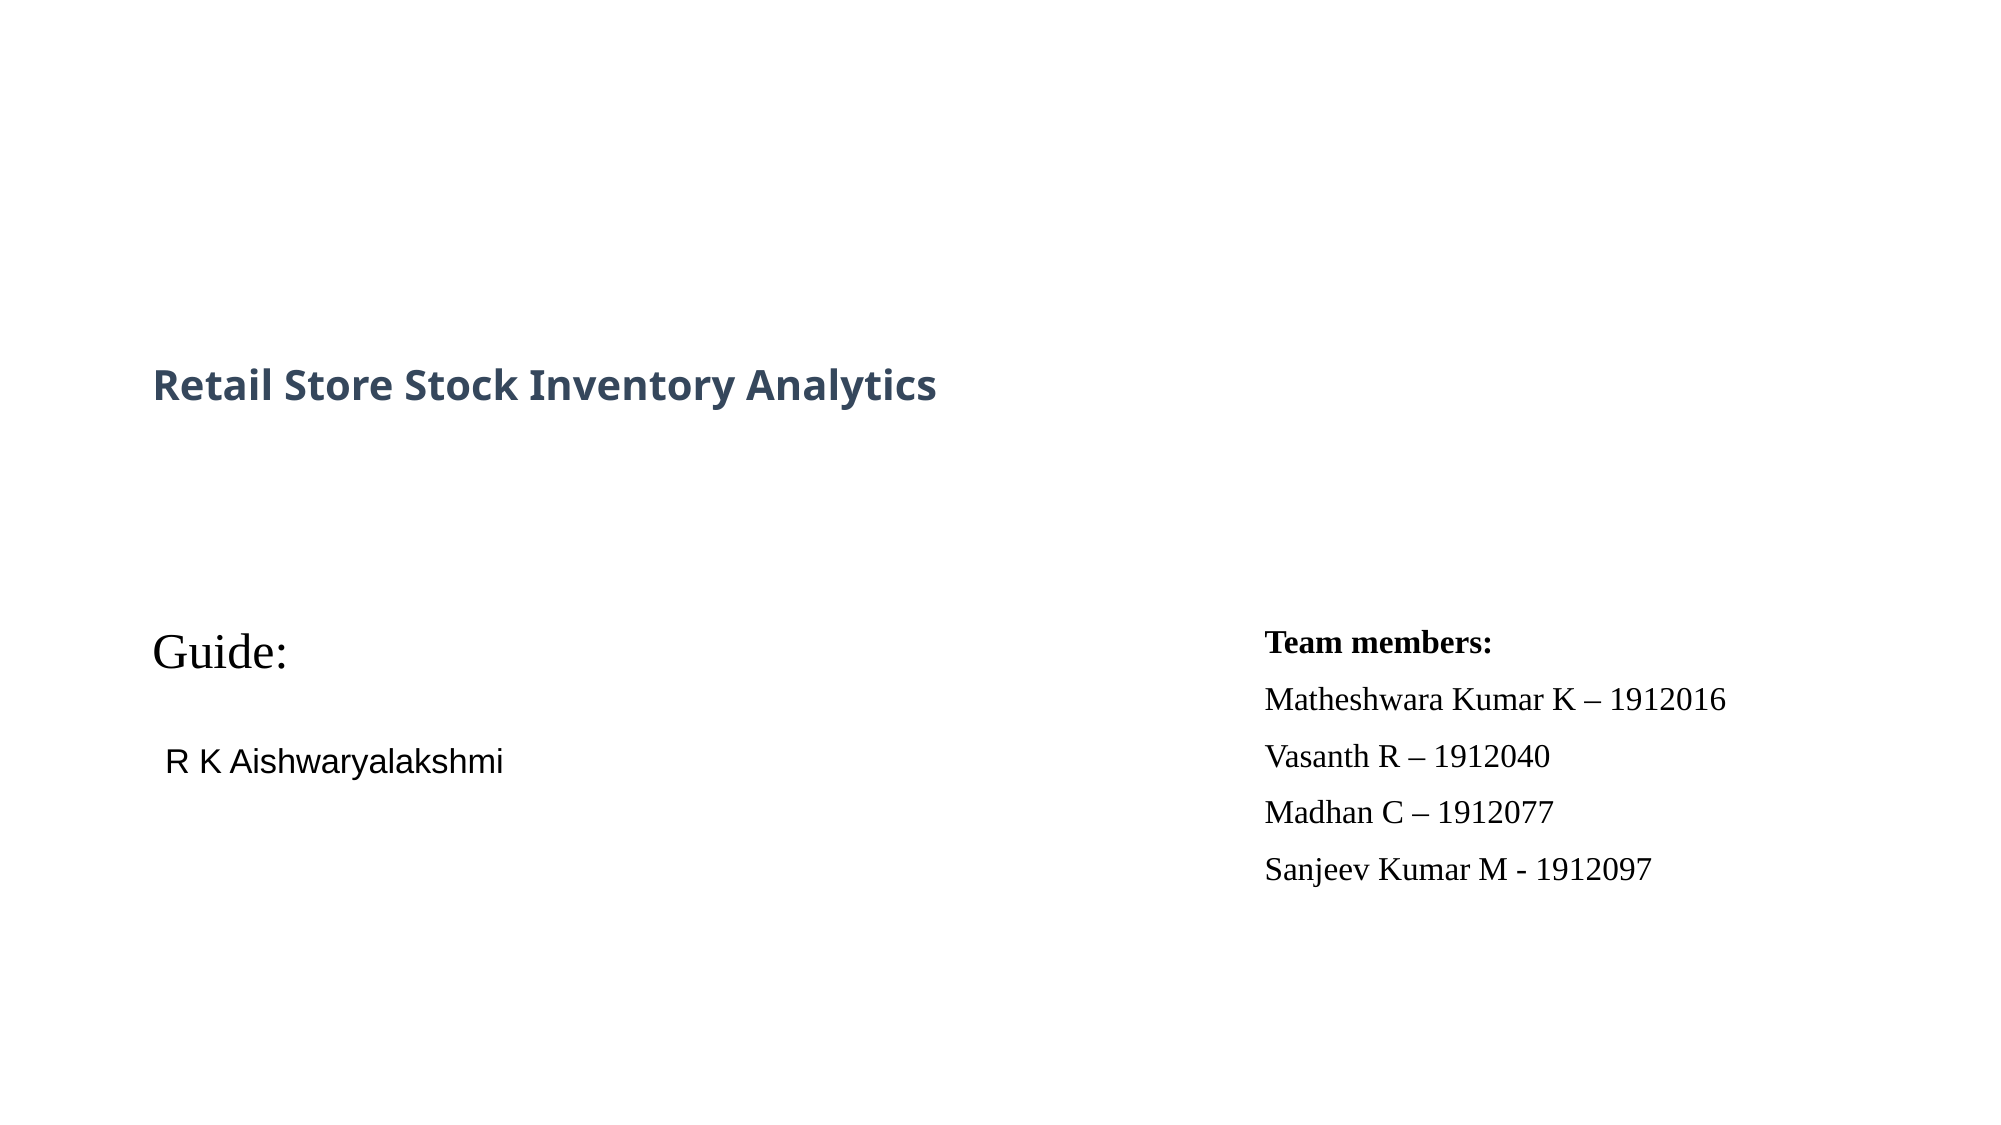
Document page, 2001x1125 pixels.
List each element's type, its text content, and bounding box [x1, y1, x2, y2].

list Guide: R K Aishwaryalakshmi [137, 617, 710, 1014]
title Retail Store Stock Inventory Analytics [137, 278, 1863, 496]
list Team members: Matheshwara Kumar K – 1912016 Vasanth R – 1912040 Madhan C – 1912077 Sanjeev Kumar M - 1912097 [1249, 617, 1863, 1014]
